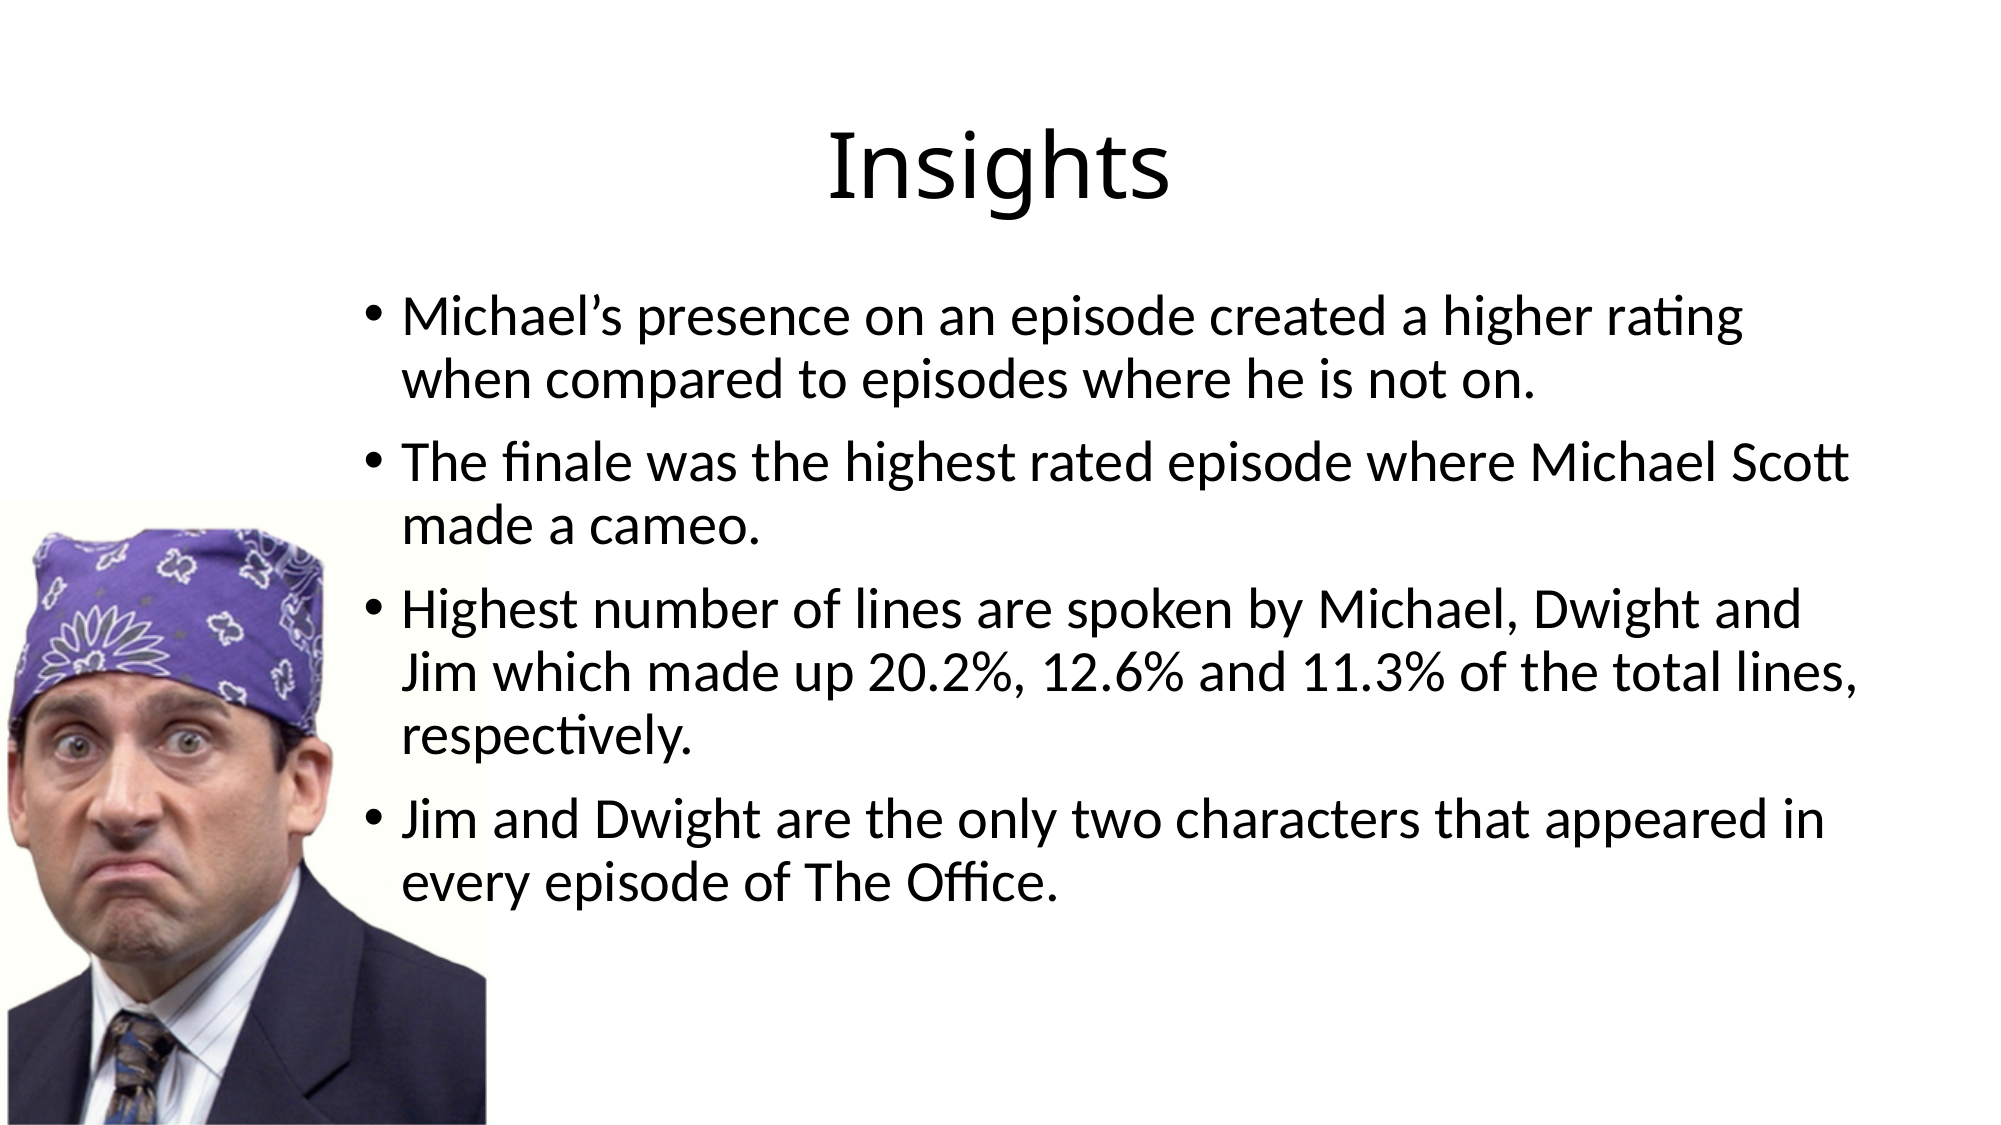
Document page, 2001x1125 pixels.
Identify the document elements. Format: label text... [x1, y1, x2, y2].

picture [0, 499, 492, 1125]
list Michael’s presence on an episode created a higher rating when compared to episodes where he is not on. The finale was the highest rated episode where Michael Scott made a cameo. Highest number of lines are spoken by Michael, Dwight and Jim which made up 20.2%, 12.6% and 11.3% of the total lines, respectively. Jim and Dwight are the only two characters that appeared in every episode of The Office. [348, 277, 1893, 992]
title Insights [137, 59, 1863, 278]
